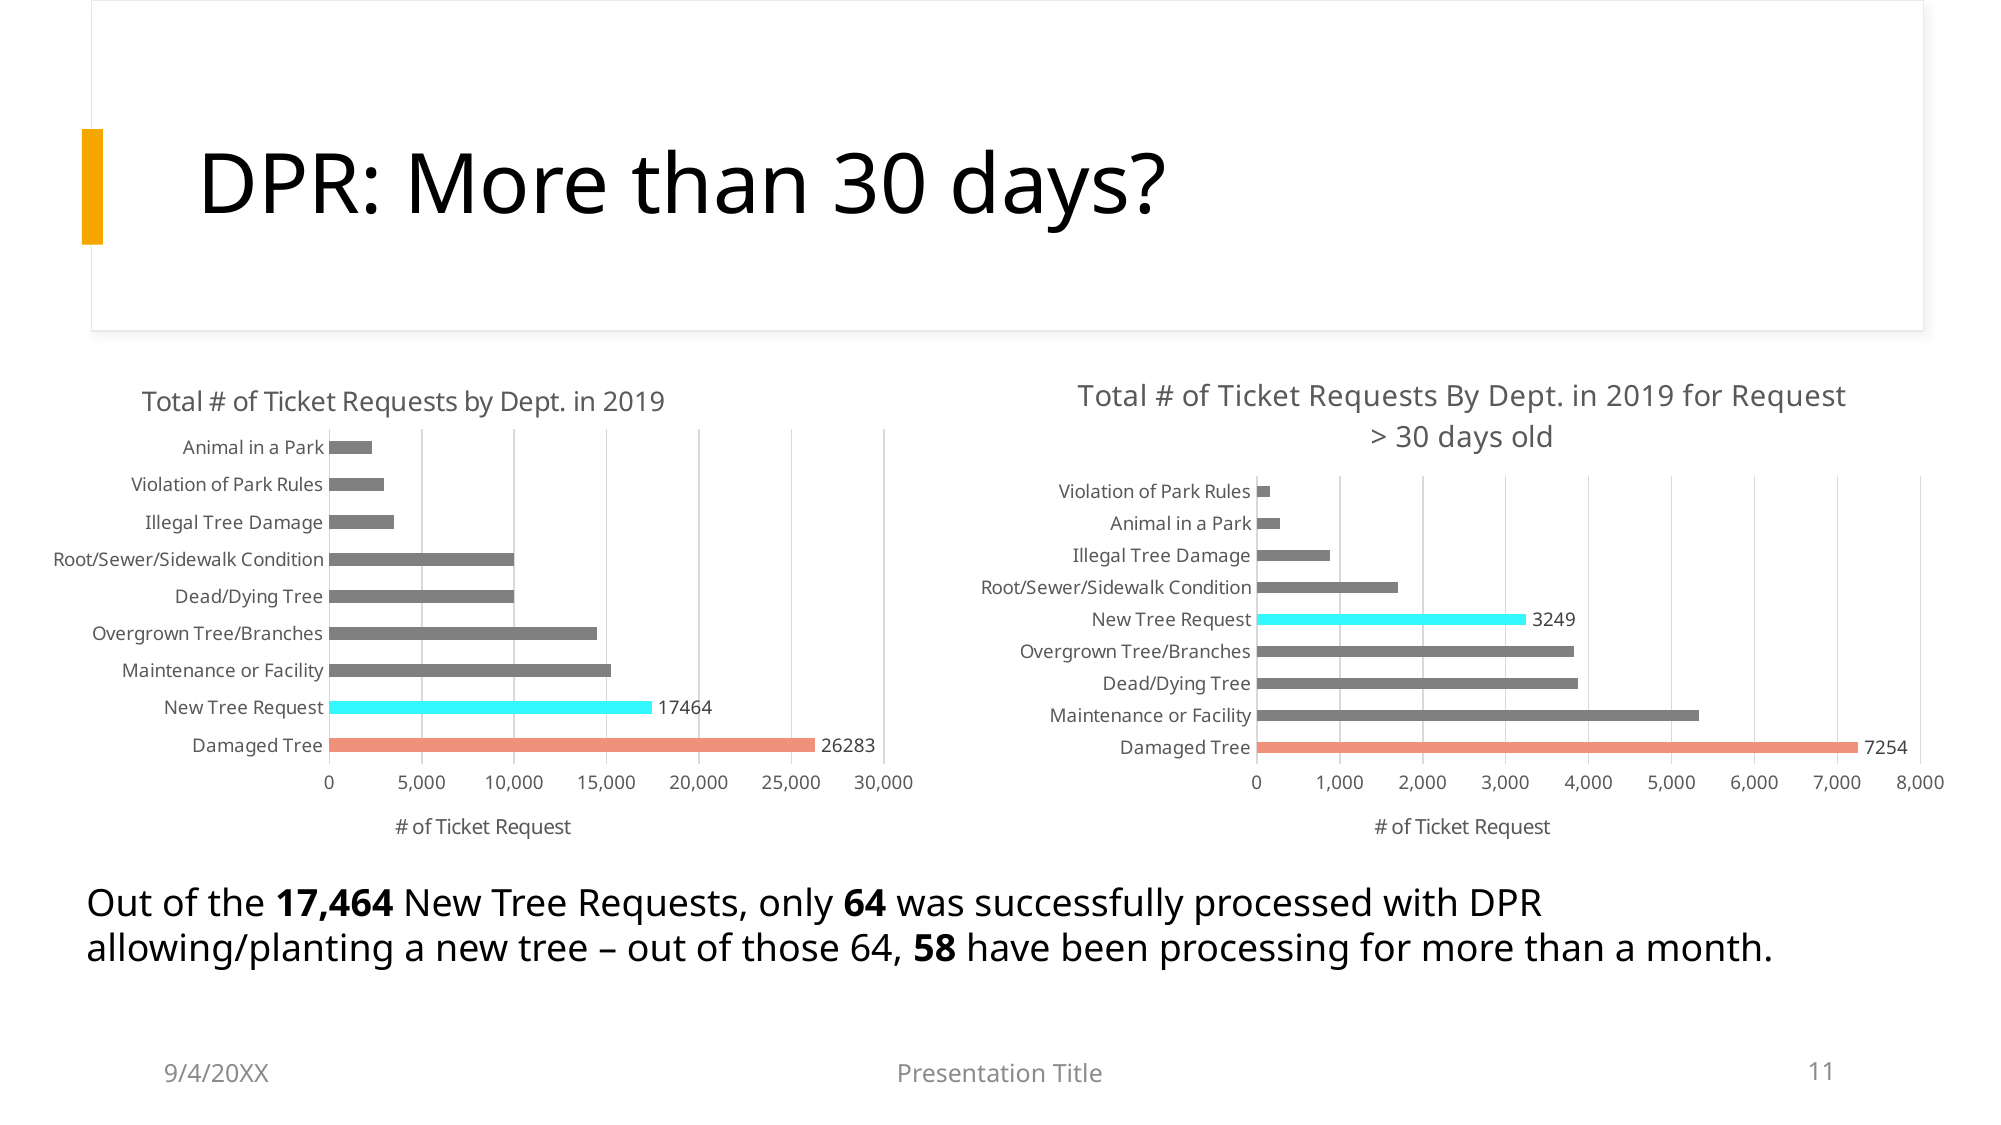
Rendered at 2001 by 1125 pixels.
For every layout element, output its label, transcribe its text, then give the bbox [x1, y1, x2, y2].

footer Presentation Title [662, 1042, 1338, 1103]
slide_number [148, 1042, 599, 1103]
slide_number 11 [1401, 1042, 1851, 1103]
text_box Out of the 17,464 New Tree Requests, only 64 was successfully processed with DPR allowing/planting a new tree – out of those 64, 58 have been processing for more than a month. [71, 872, 1830, 977]
title DPR: More than 30 days? [183, 90, 1851, 284]
chart [960, 347, 1965, 873]
chart [35, 347, 932, 873]
